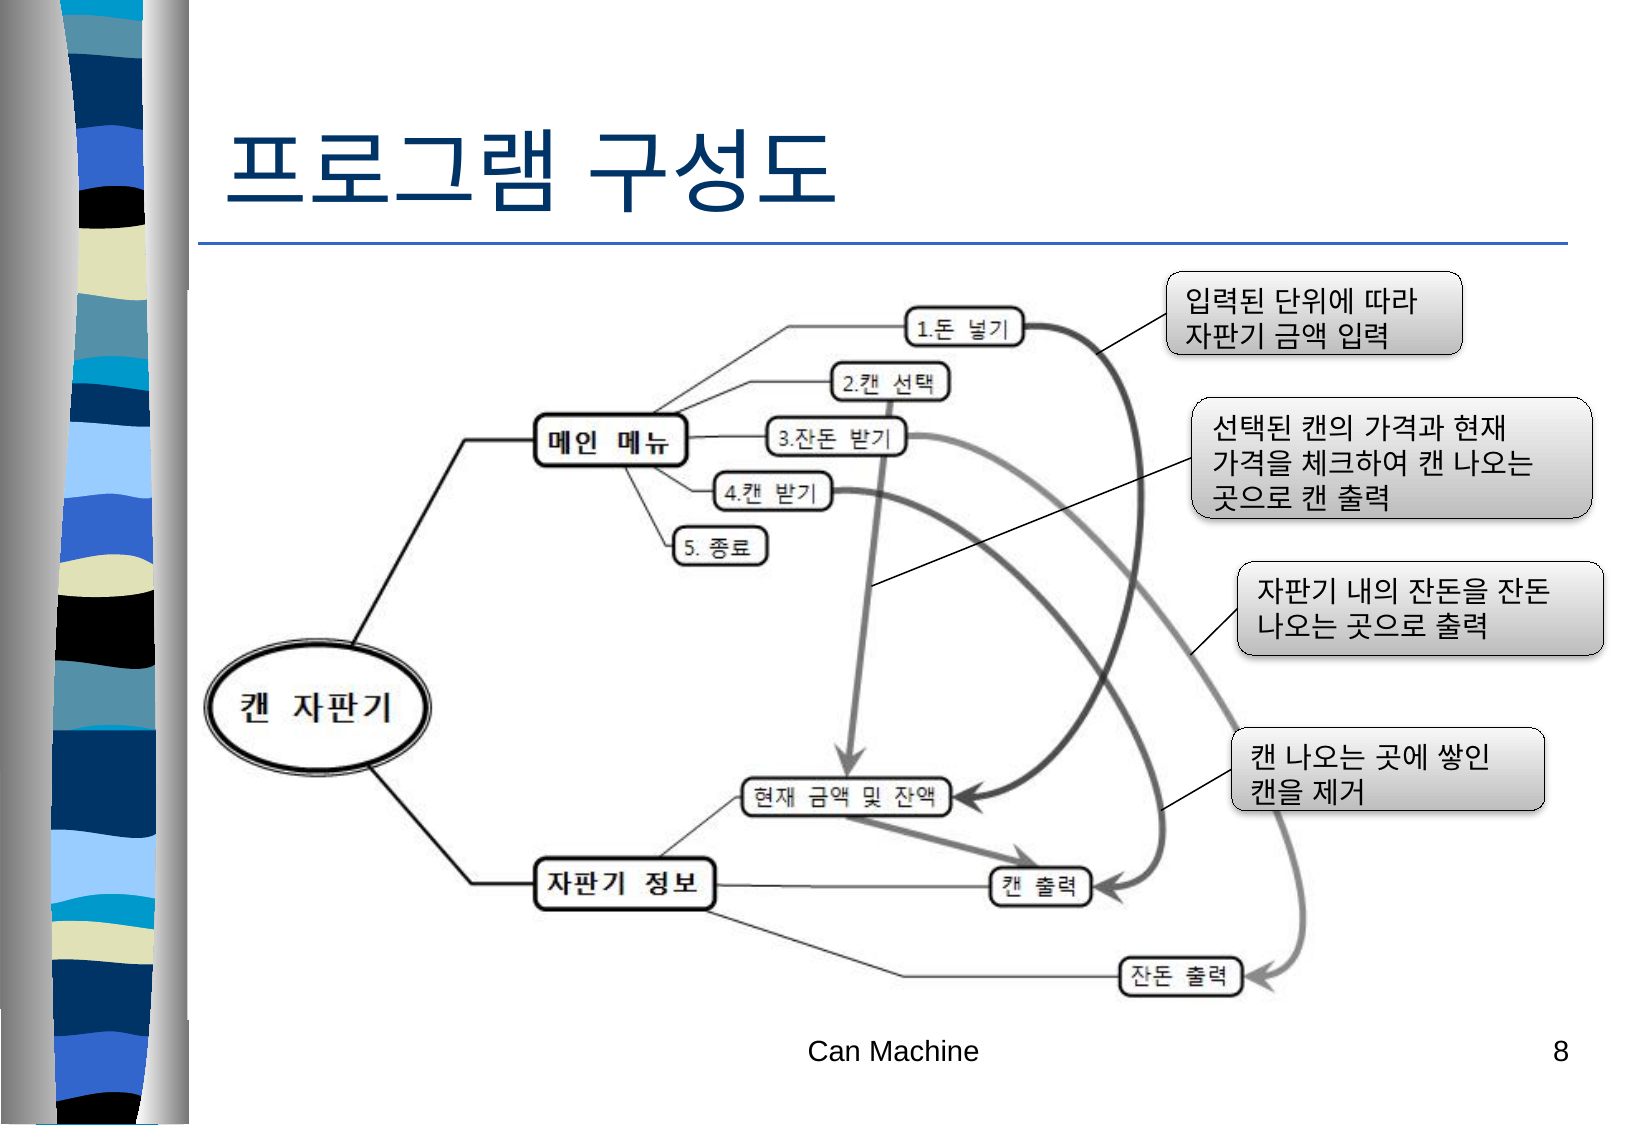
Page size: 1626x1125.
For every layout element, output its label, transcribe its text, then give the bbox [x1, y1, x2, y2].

footer Can Machine [636, 1029, 1151, 1100]
picture [187, 290, 1345, 1020]
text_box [1160, 768, 1232, 811]
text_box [1190, 608, 1238, 656]
title 프로그램 구성도 [208, 75, 1590, 263]
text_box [871, 457, 1192, 587]
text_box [1095, 312, 1168, 355]
text_box 캔 나오는 곳에 쌓인 캔을 제거 [1349, 727, 1545, 811]
slide_number 8 [1245, 1025, 1585, 1100]
text_box 자판기 내의 잔돈을 잔돈 나오는 곳으로 출력 [1349, 561, 1604, 656]
text_box 선택된 캔의 가격과 현재 가격을 체크하여 캔 나오는 곳으로 캔 출력 [1349, 397, 1593, 519]
text_box 입력된 단위에 따라 자판기 금액 입력 [1166, 271, 1463, 355]
